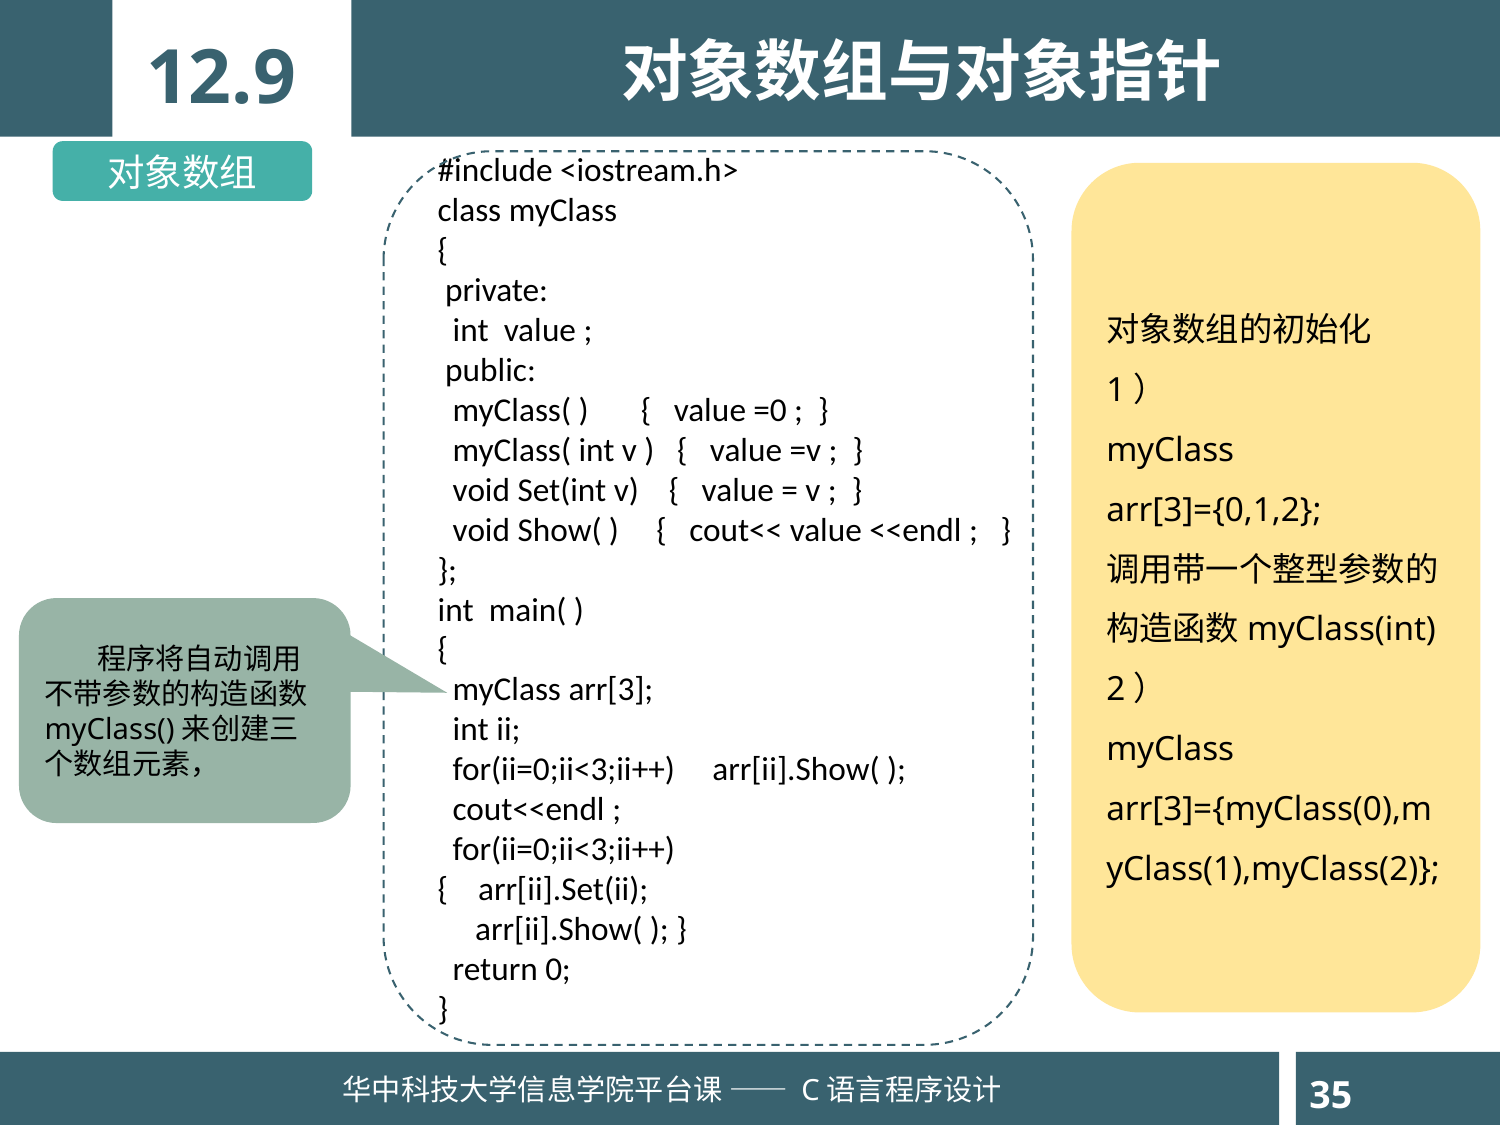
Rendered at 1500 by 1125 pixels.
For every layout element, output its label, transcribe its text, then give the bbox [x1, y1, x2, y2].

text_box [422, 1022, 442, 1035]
text_box 对象数组 [51, 140, 314, 202]
text_box 程序将自动调用不带参数的构造函数myClass()来创建三个数组元素， [17, 597, 452, 825]
text_box 对象数组与对象指针 [433, 21, 1410, 117]
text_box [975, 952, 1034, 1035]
text_box [382, 150, 1035, 1046]
text_box 12.9 [131, 21, 312, 127]
text_box 对象数组的初始化 1） myClass arr[3]={0,1,2}; 调用带一个整型参数的构造函数myClass(int) 2） myClass arr[3]={myClass(0),myClass(1),myClass(2)}; [1070, 161, 1482, 1014]
text_box #include <iostream.h> class myClass { private: int value ; public: myClass( ) { value =0 ; } myClass( int v ) { value =v ; } void Set(int v) { value = v ; } void Show( ) { cout<< value <<endl ; } }; int main( ) { myClass arr[3]; int ii; for(ii=0;ii<3;ii++) arr[ii].Show( ); cout<<endl ; for(ii=0;ii<3;ii++) { arr[ii].Set(ii); arr[ii].Show( ); } return 0; } [422, 141, 1034, 244]
